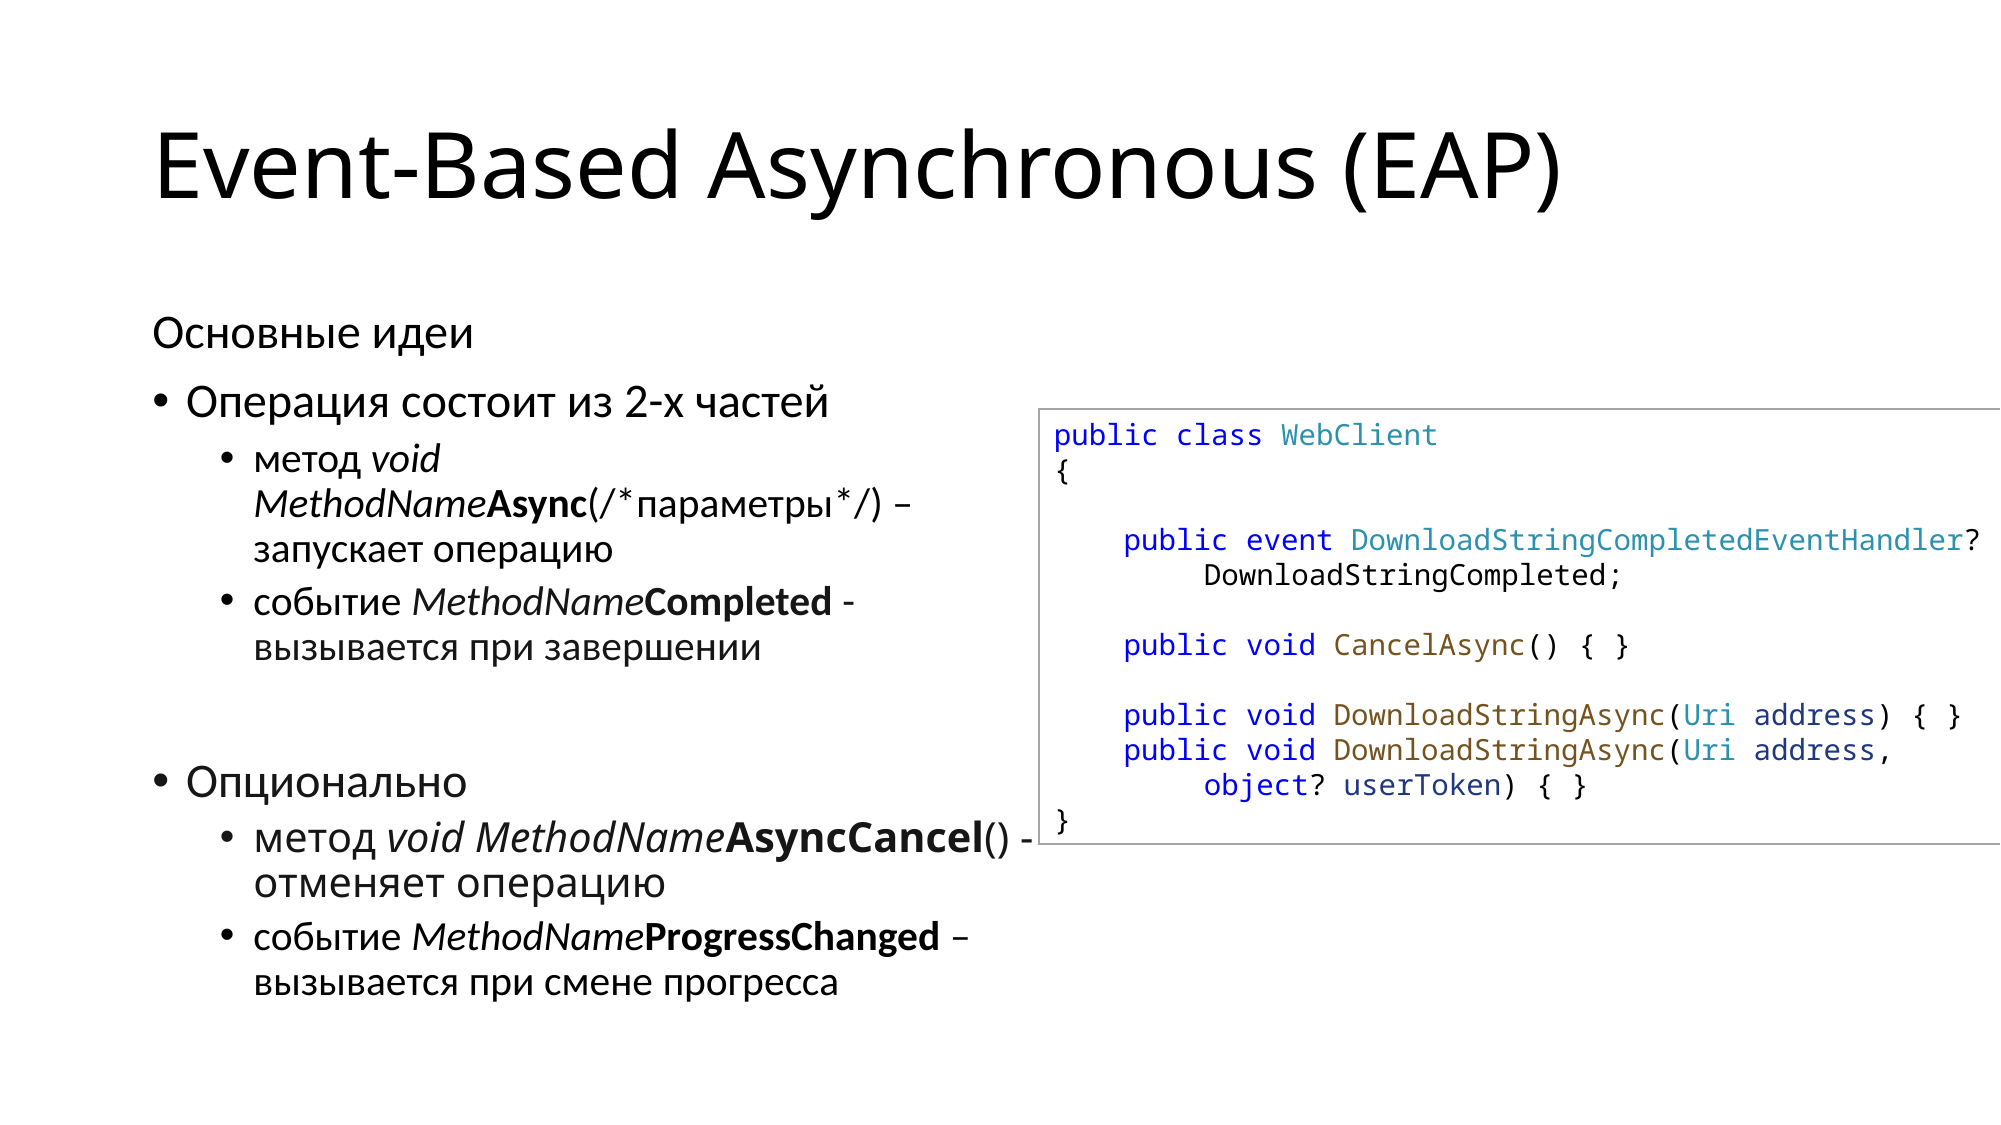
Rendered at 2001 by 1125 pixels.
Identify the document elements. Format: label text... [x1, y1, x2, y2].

text_box public class WebClient { public event DownloadStringCompletedEventHandler? DownloadStringCompleted; public void CancelAsync() { } public void DownloadStringAsync(Uri address) { } public void DownloadStringAsync(Uri address, object? userToken) { } } [1038, 408, 2000, 845]
list Основные идеи Операция состоит из 2-х частей метод void MethodNameAsync(/*параметры*/) – запускает операцию событие MethodNameCompleted - вызывается при завершении Опционально метод void MethodNameAsyncCancel() - отменяет операцию событие MethodNameProgressChanged – вызывается при смене прогресса [137, 299, 1071, 1014]
title Event-Based Asynchronous (EAP) [137, 59, 1863, 278]
